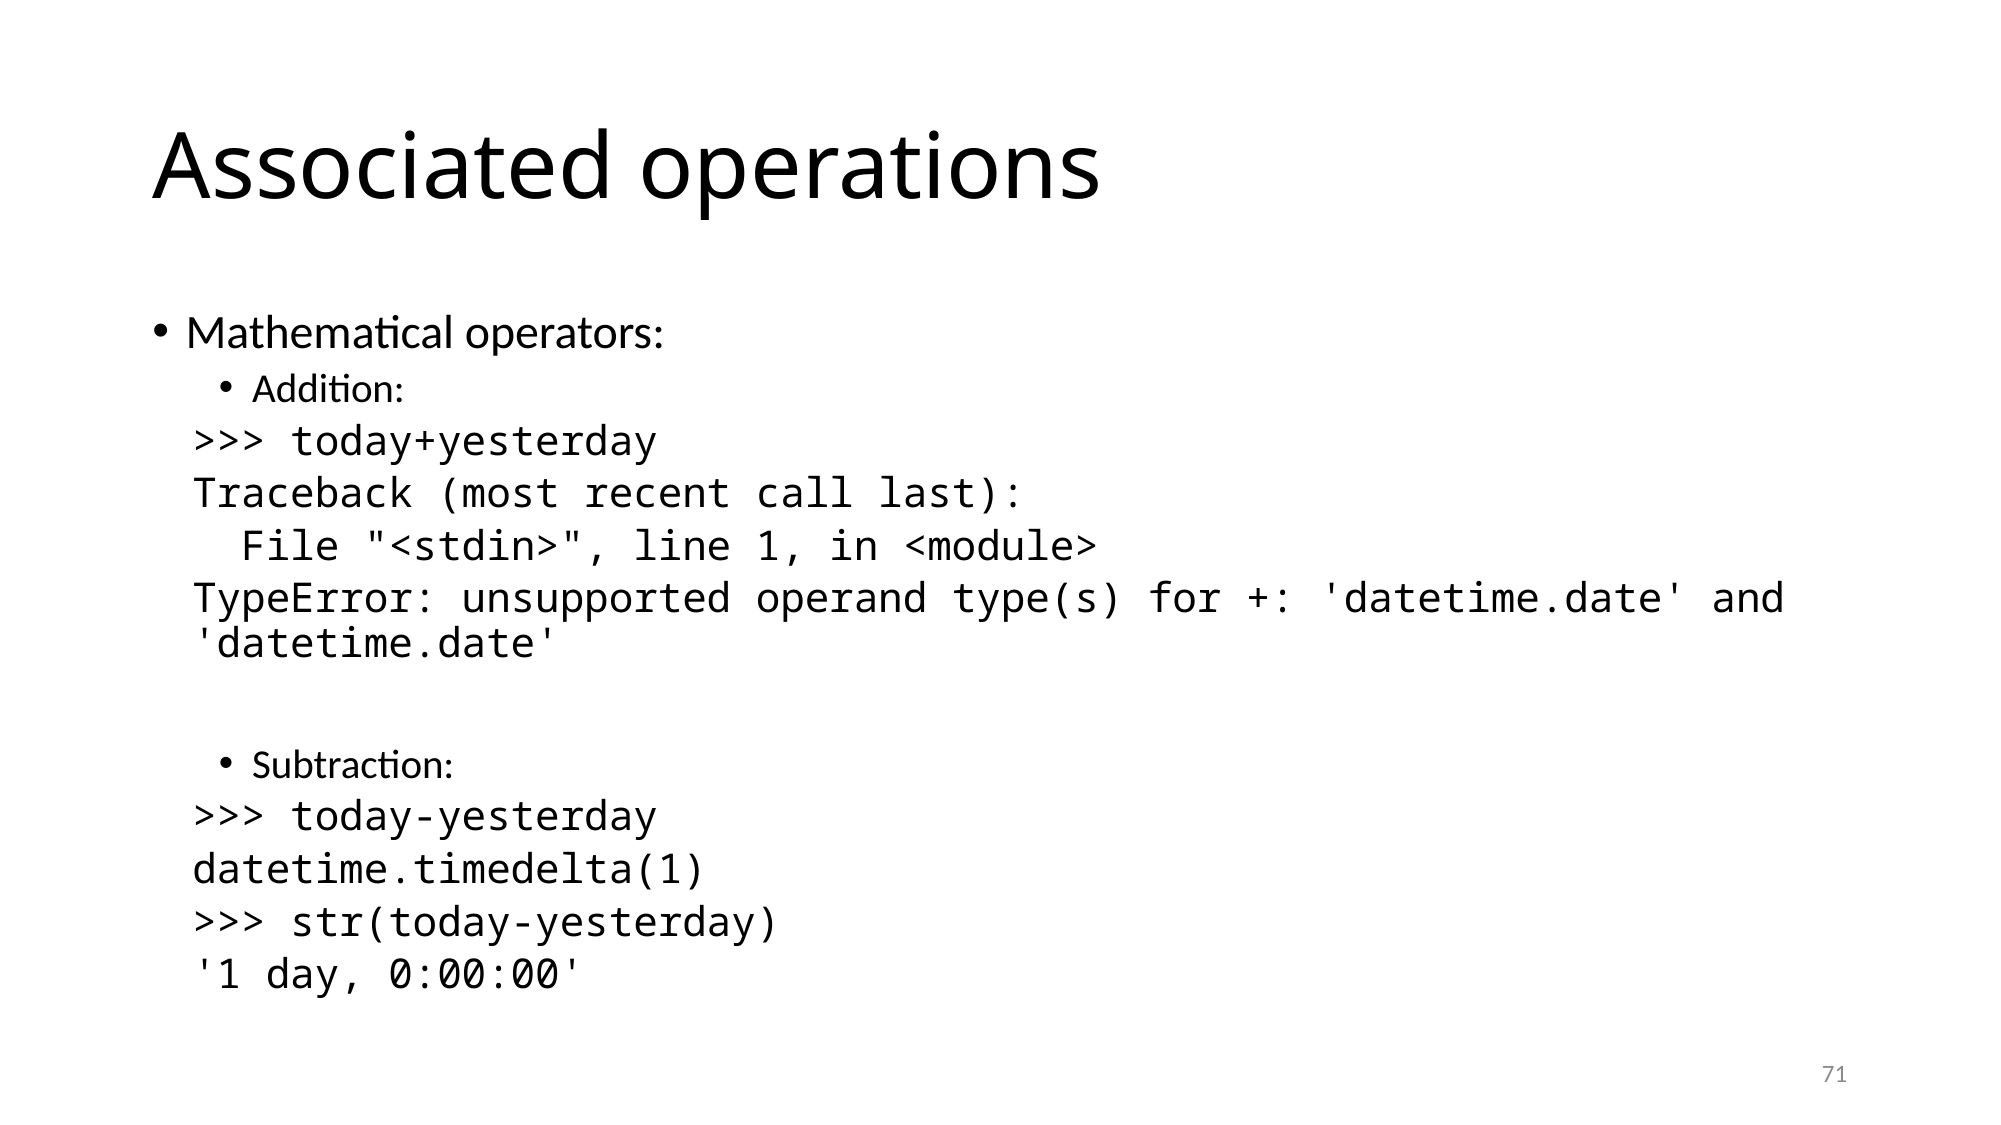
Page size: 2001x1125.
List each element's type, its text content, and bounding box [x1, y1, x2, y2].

list Mathematical operators: Addition: >>> today+yesterday Traceback (most recent call last): File "<stdin>", line 1, in <module> TypeError: unsupported operand type(s) for +: 'datetime.date' and 'datetime.date' Subtraction: >>> today-yesterday datetime.timedelta(1) >>> str(today-yesterday) '1 day, 0:00:00' [137, 299, 1863, 1014]
title Associated operations [137, 59, 1863, 278]
slide_number 71 [1412, 1042, 1863, 1103]
